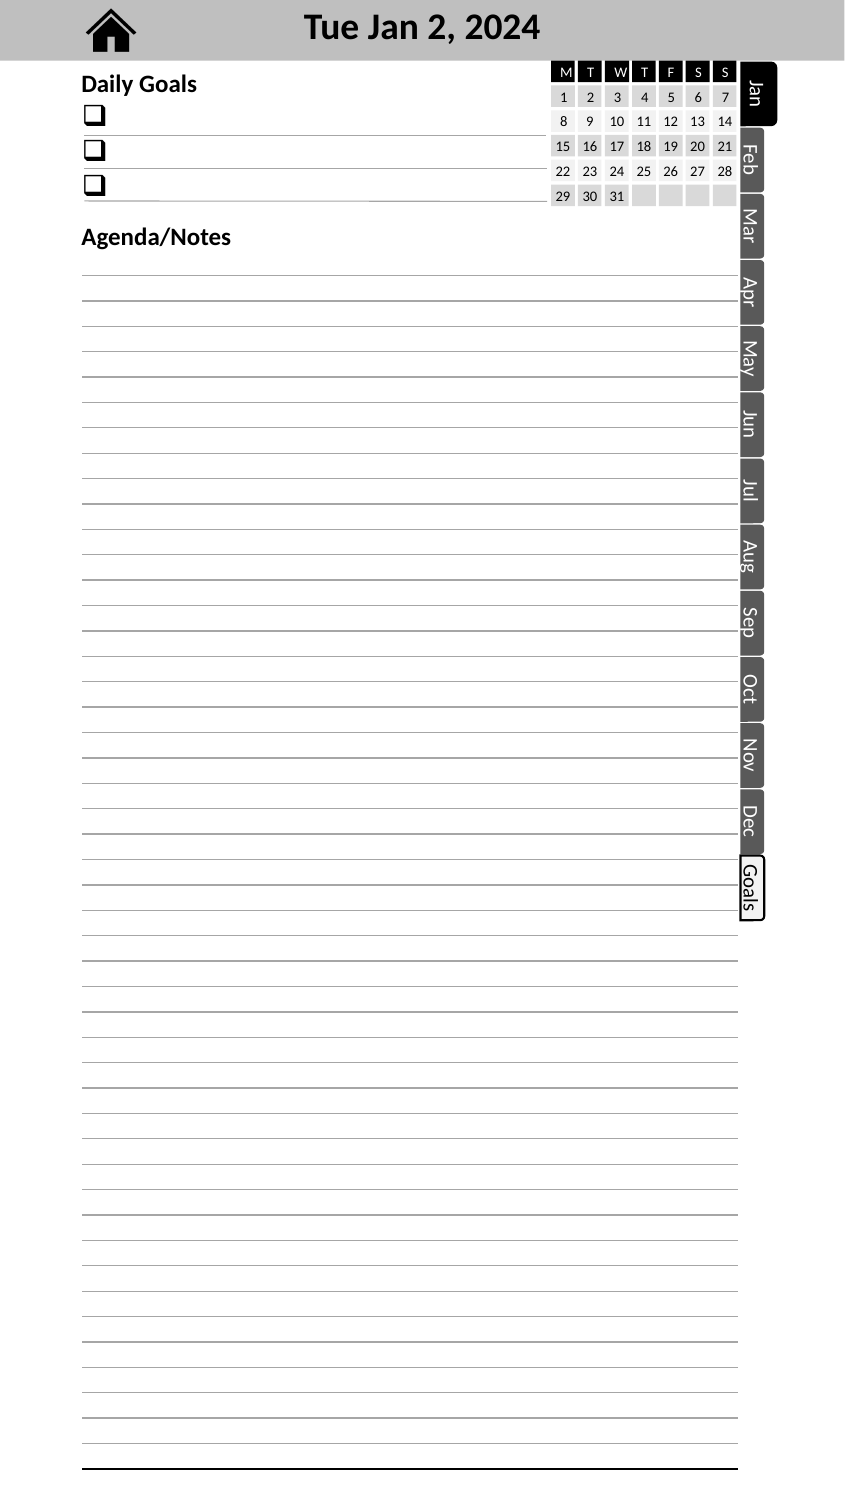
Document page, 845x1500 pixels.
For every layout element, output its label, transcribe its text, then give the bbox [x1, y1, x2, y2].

picture [82, 1, 140, 59]
list Tue Jan 2, 2024 [190, 0, 655, 61]
